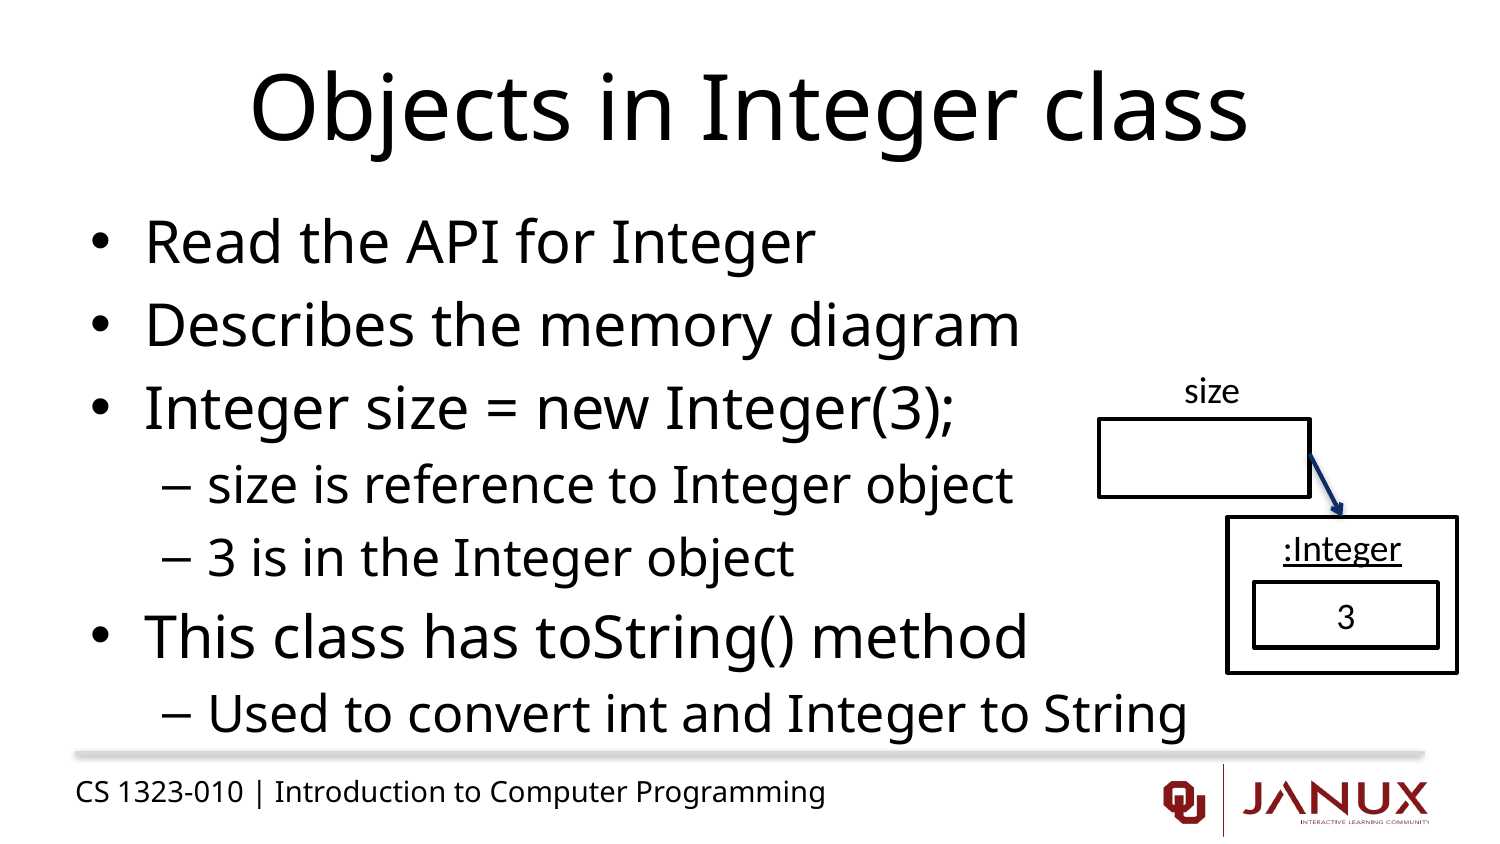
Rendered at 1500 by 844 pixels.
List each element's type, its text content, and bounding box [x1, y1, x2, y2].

text_box 3 [1252, 580, 1440, 650]
text_box :Integer [1225, 515, 1459, 675]
text_box [1097, 417, 1312, 499]
title Objects in Integer class [75, 33, 1425, 175]
list Read the API for Integer Describes the memory diagram Integer size = new Integer(3); size is reference to Integer object 3 is in the Integer object This class has toString() method Used to convert int and Integer to String [75, 196, 1425, 754]
text_box size [1169, 358, 1256, 418]
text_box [1309, 453, 1343, 518]
